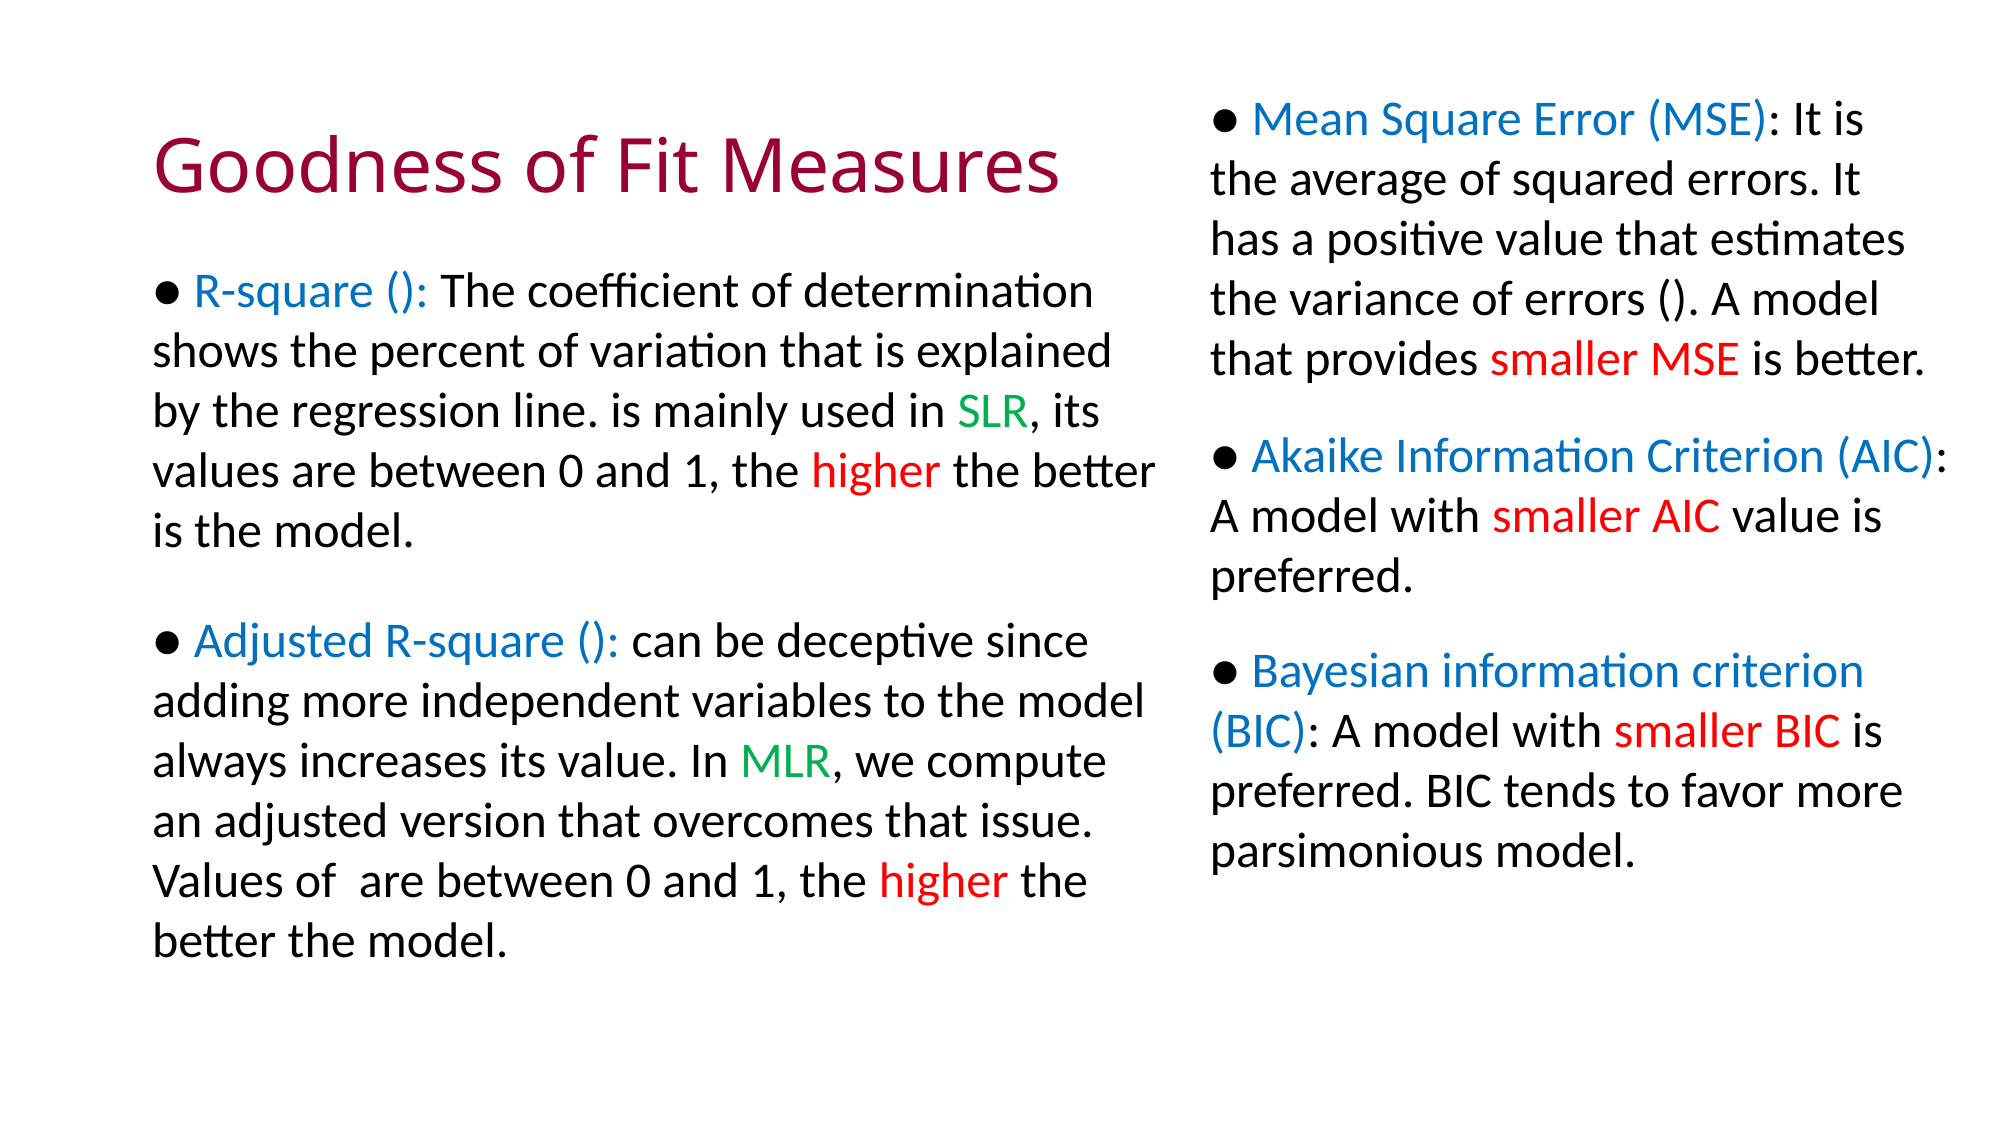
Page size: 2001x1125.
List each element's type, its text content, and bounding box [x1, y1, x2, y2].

text_box ● Bayesian information criterion (BIC): A model with smaller BIC is preferred. BIC tends to favor more parsimonious model. [1195, 630, 1951, 886]
text_box ● Akaike Information Criterion (AIC): A model with smaller AIC value is preferred. [1195, 415, 2000, 610]
title Goodness of Fit Measures [137, 59, 1286, 278]
